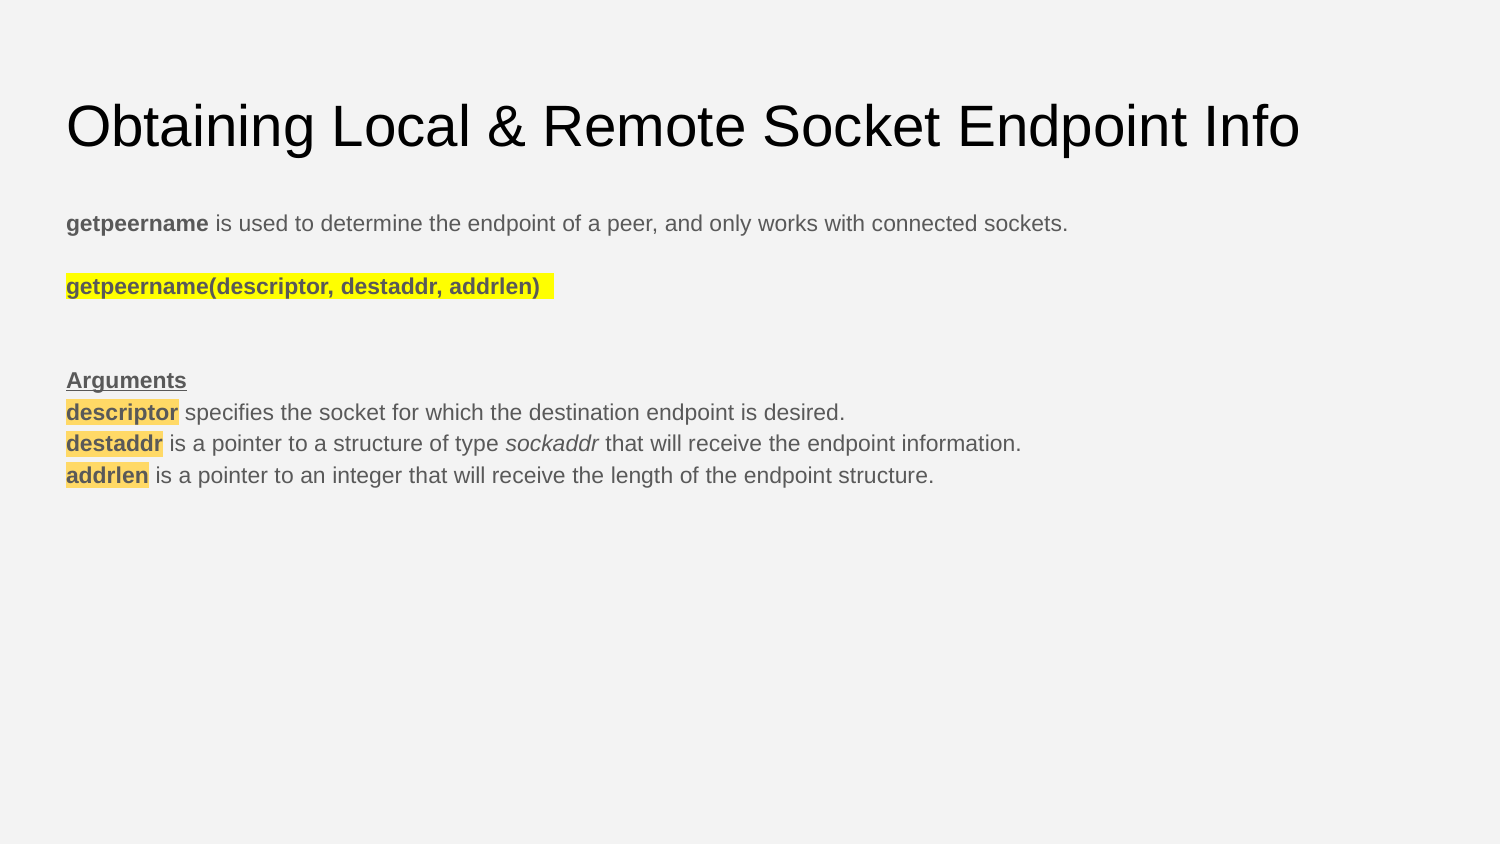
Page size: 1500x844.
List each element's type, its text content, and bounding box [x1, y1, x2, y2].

title Obtaining Local & Remote Socket Endpoint Info [51, 72, 1449, 167]
list getpeername is used to determine the endpoint of a peer, and only works with connected sockets. getpeername(descriptor, destaddr, addrlen) Arguments descriptor specifies the socket for which the destination endpoint is desired. destaddr is a pointer to a structure of type sockaddr that will receive the endpoint information. addrlen is a pointer to an integer that will receive the length of the endpoint structure. [51, 189, 1435, 750]
